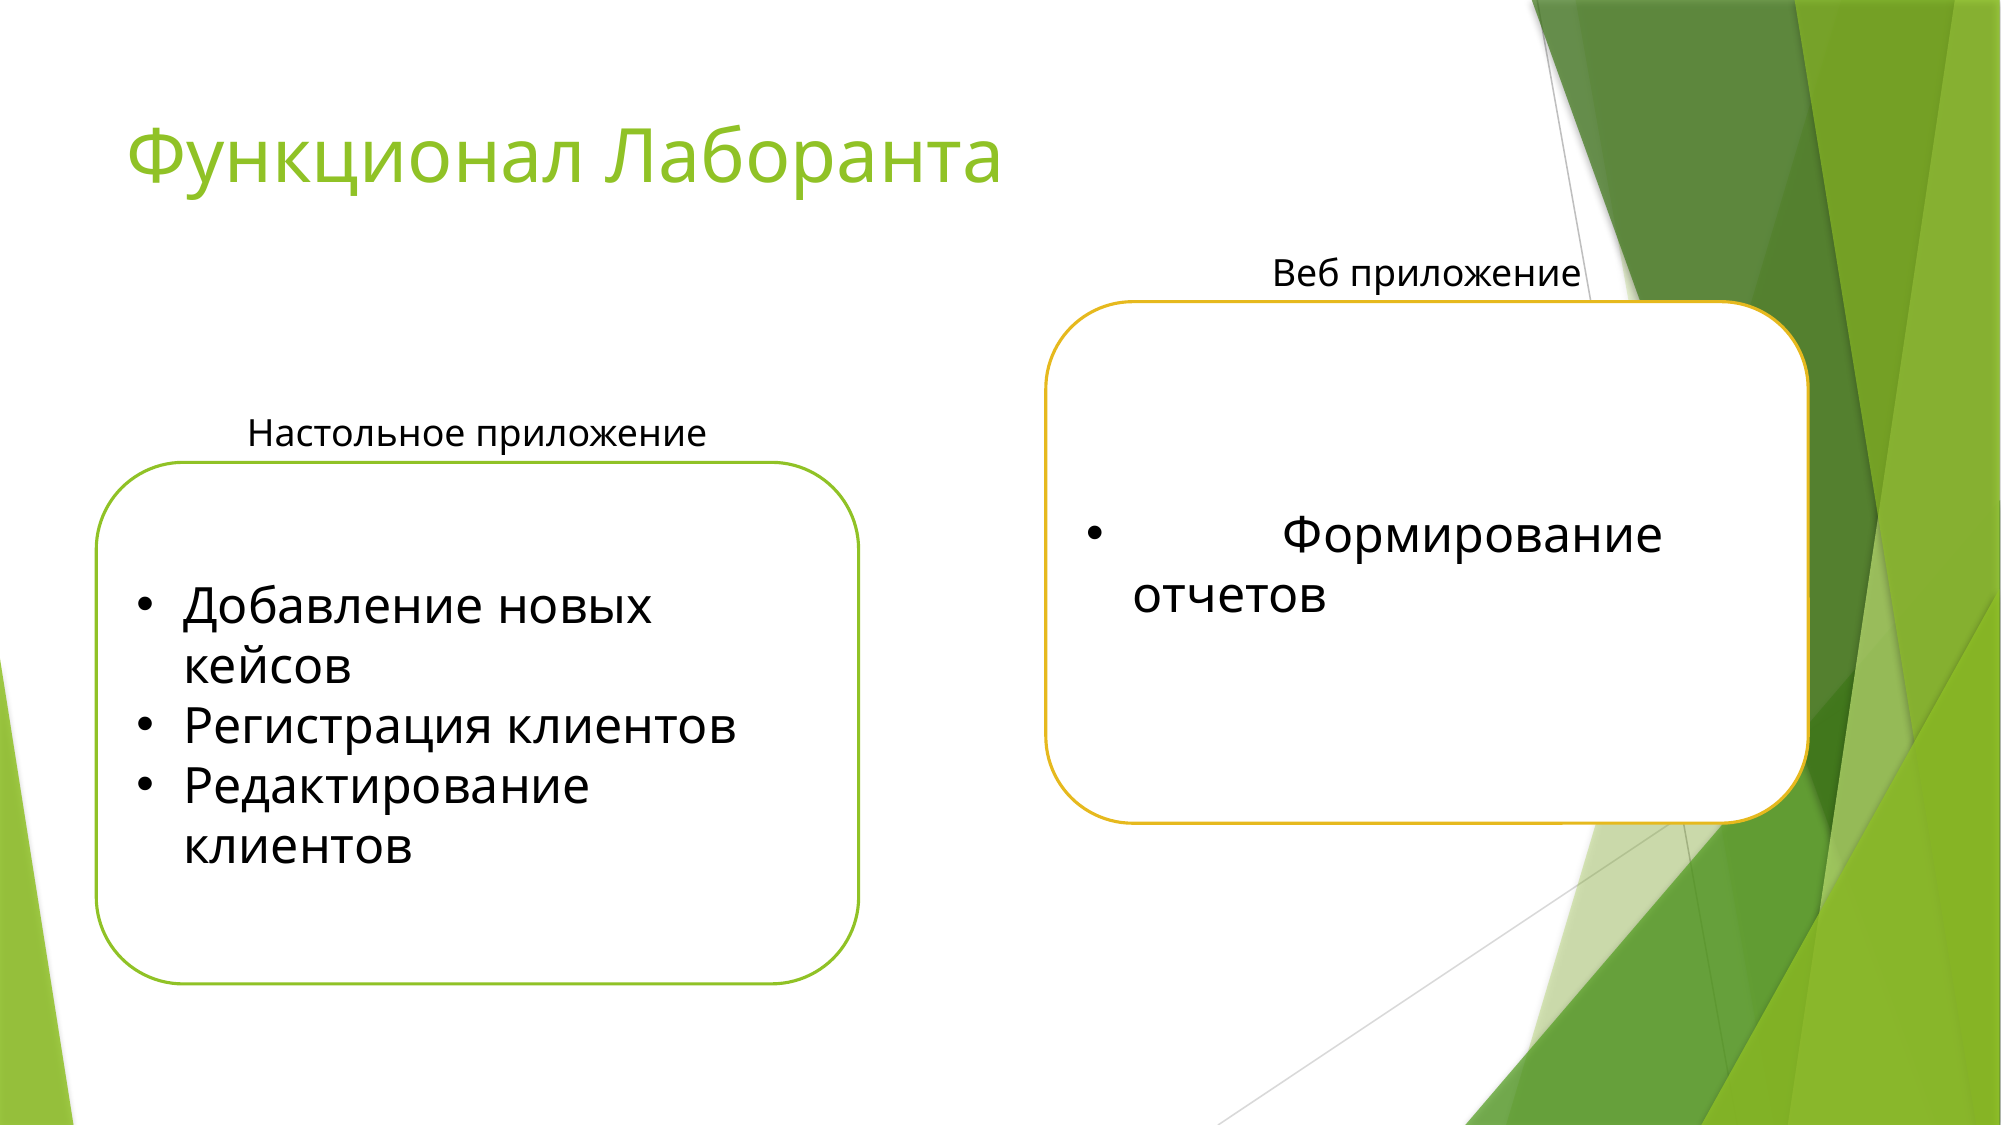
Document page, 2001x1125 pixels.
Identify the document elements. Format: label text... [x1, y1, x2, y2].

text_box Добавление новых кейсов Регистрация клиентов Редактирование клиентов [94, 462, 861, 986]
text_box Формирование отчетов [1044, 301, 1810, 825]
text_box Веб приложение [1045, 241, 1809, 301]
title Функционал Лаборанта [111, 99, 1522, 317]
text_box Настольное приложение [96, 401, 859, 462]
